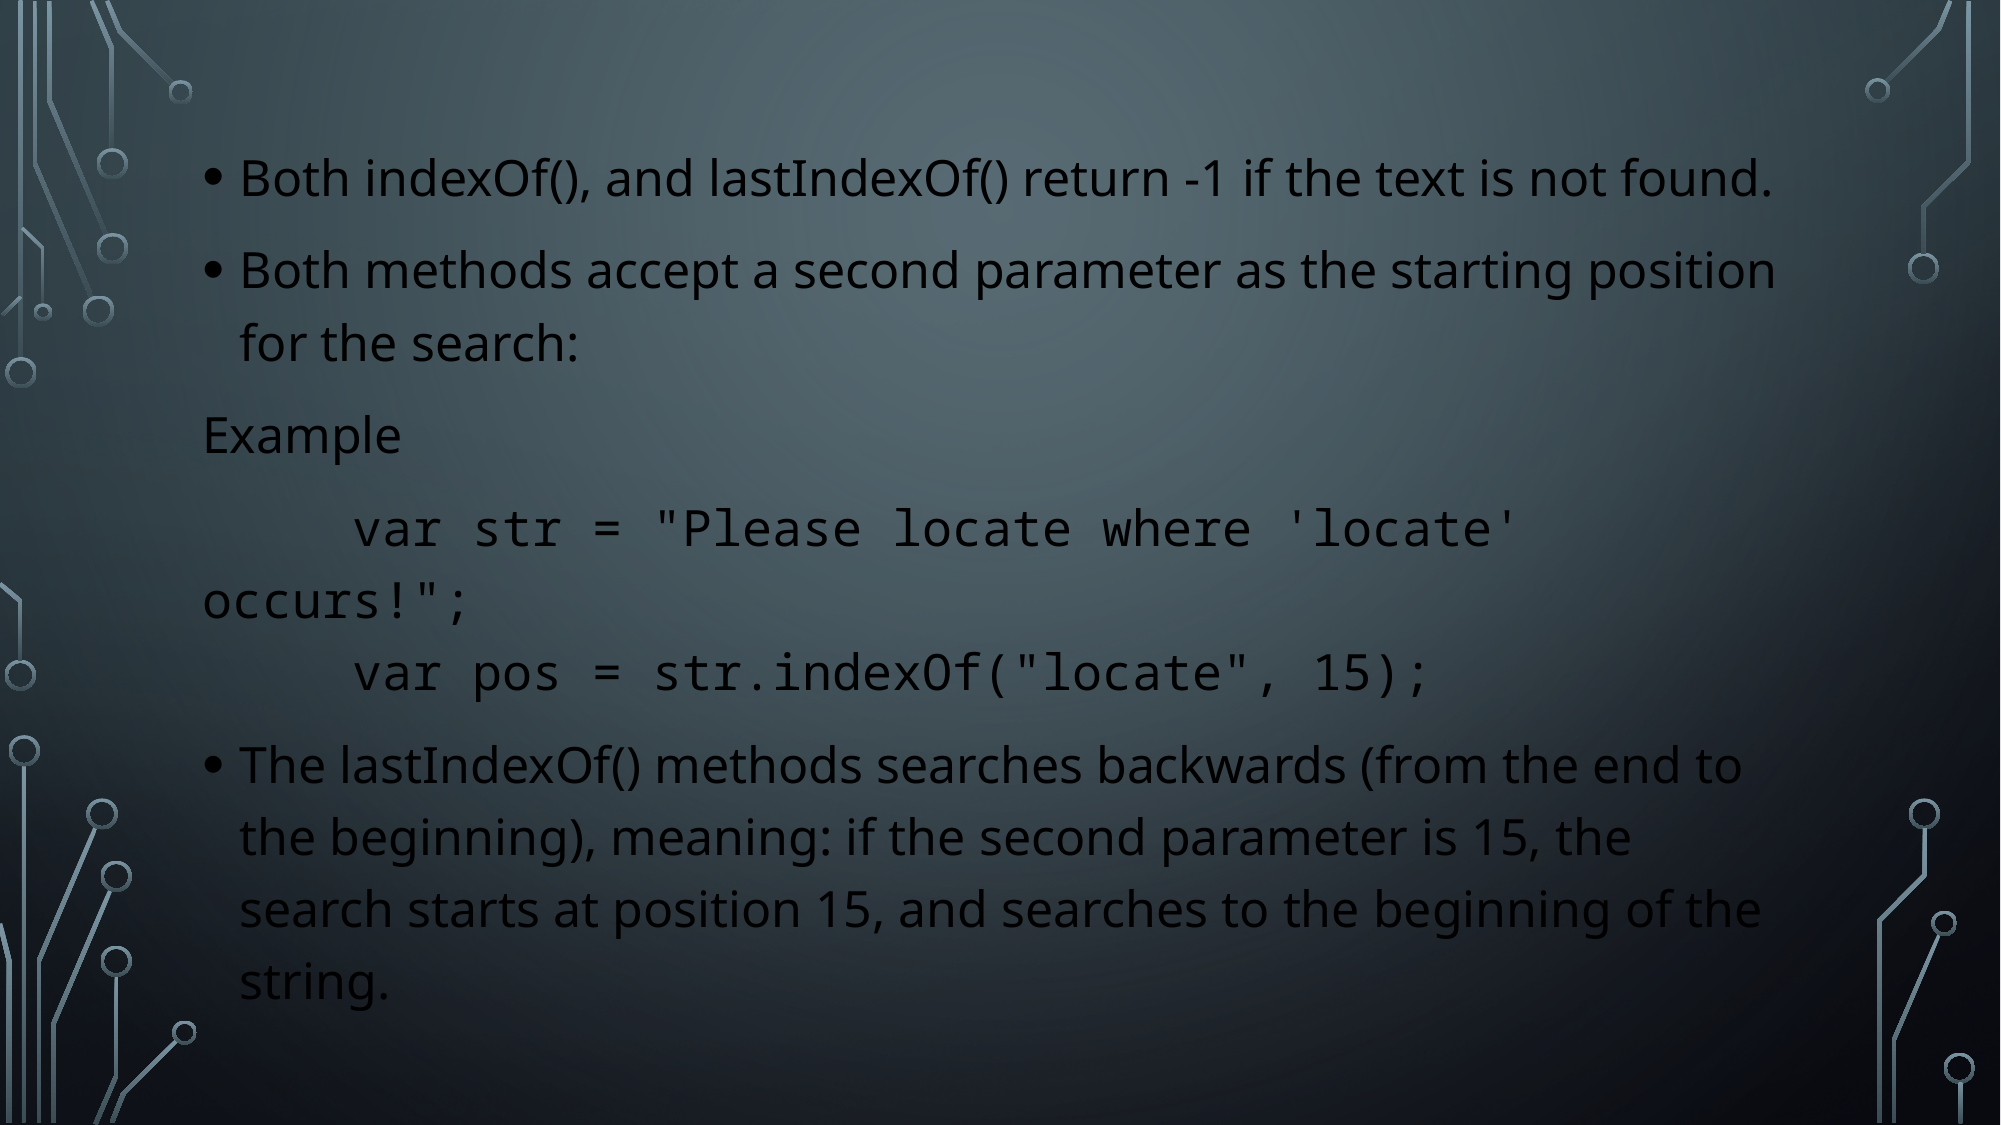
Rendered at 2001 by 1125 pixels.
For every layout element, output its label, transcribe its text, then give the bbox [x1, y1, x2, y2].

list Both indexOf(), and lastIndexOf() return -1 if the text is not found. Both methods accept a second parameter as the starting position for the search: Example var str = "Please locate where 'locate' occurs!"; var pos = str.indexOf("locate", 15); The lastIndexOf() methods searches backwards (from the end to the beginning), meaning: if the second parameter is 15, the search starts at position 15, and searches to the beginning of the string. [187, 126, 1813, 950]
